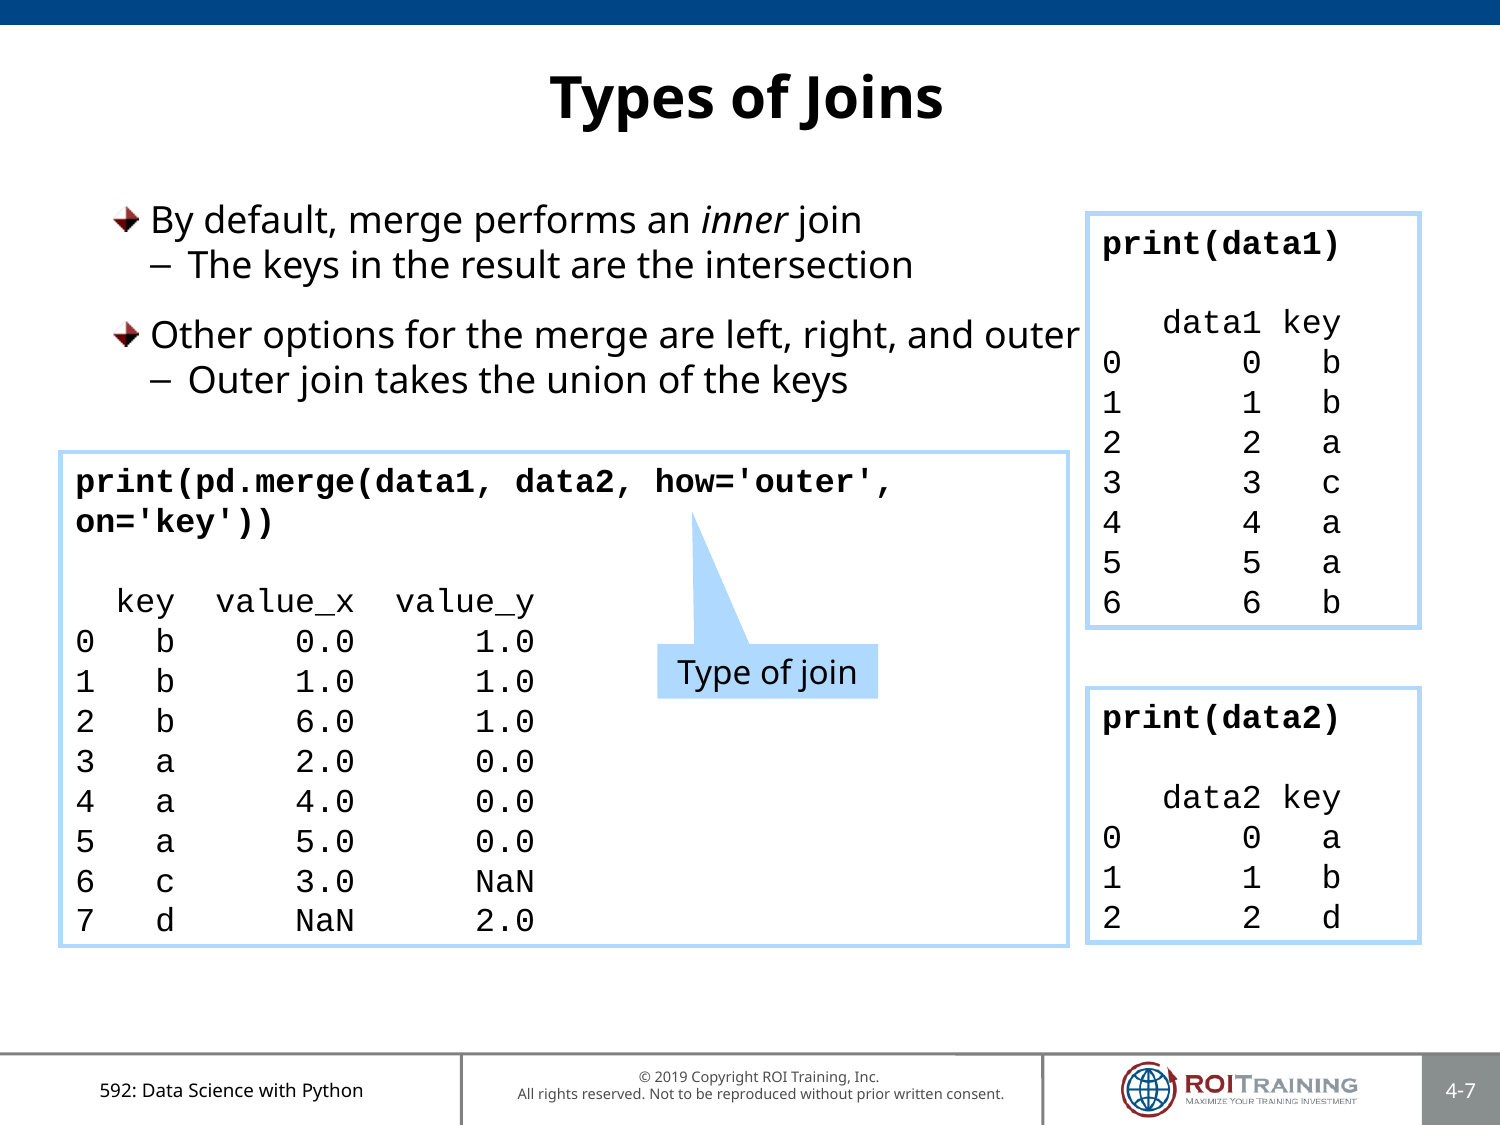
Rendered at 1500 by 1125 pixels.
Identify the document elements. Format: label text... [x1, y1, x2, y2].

text_box print(data1) data1 key 0 0 b 1 1 b 2 2 a 3 3 c 4 4 a 5 5 a 6 6 b [1087, 213, 1420, 628]
picture [1113, 1060, 1362, 1118]
text_box print(data2) data2 key 0 0 a 1 1 b 2 2 d [1087, 688, 1420, 943]
title Types of Joins [172, 43, 1322, 147]
picture [112, 320, 139, 347]
text_box Type of join [657, 511, 879, 699]
text_box print(pd.merge(data1, data2, how='outer', on='key')) key value_x value_y 0 b 0.0 1.0 1 b 1.0 1.0 2 b 6.0 1.0 3 a 2.0 0.0 4 a 4.0 0.0 5 a 5.0 0.0 6 c 3.0 NaN 7 d NaN 2.0 [60, 452, 1068, 946]
picture [112, 205, 139, 232]
list By default, merge performs an inner join The keys in the result are the intersection Other options for the merge are left, right, and outer Outer join takes the union of the keys [97, 188, 1413, 1020]
